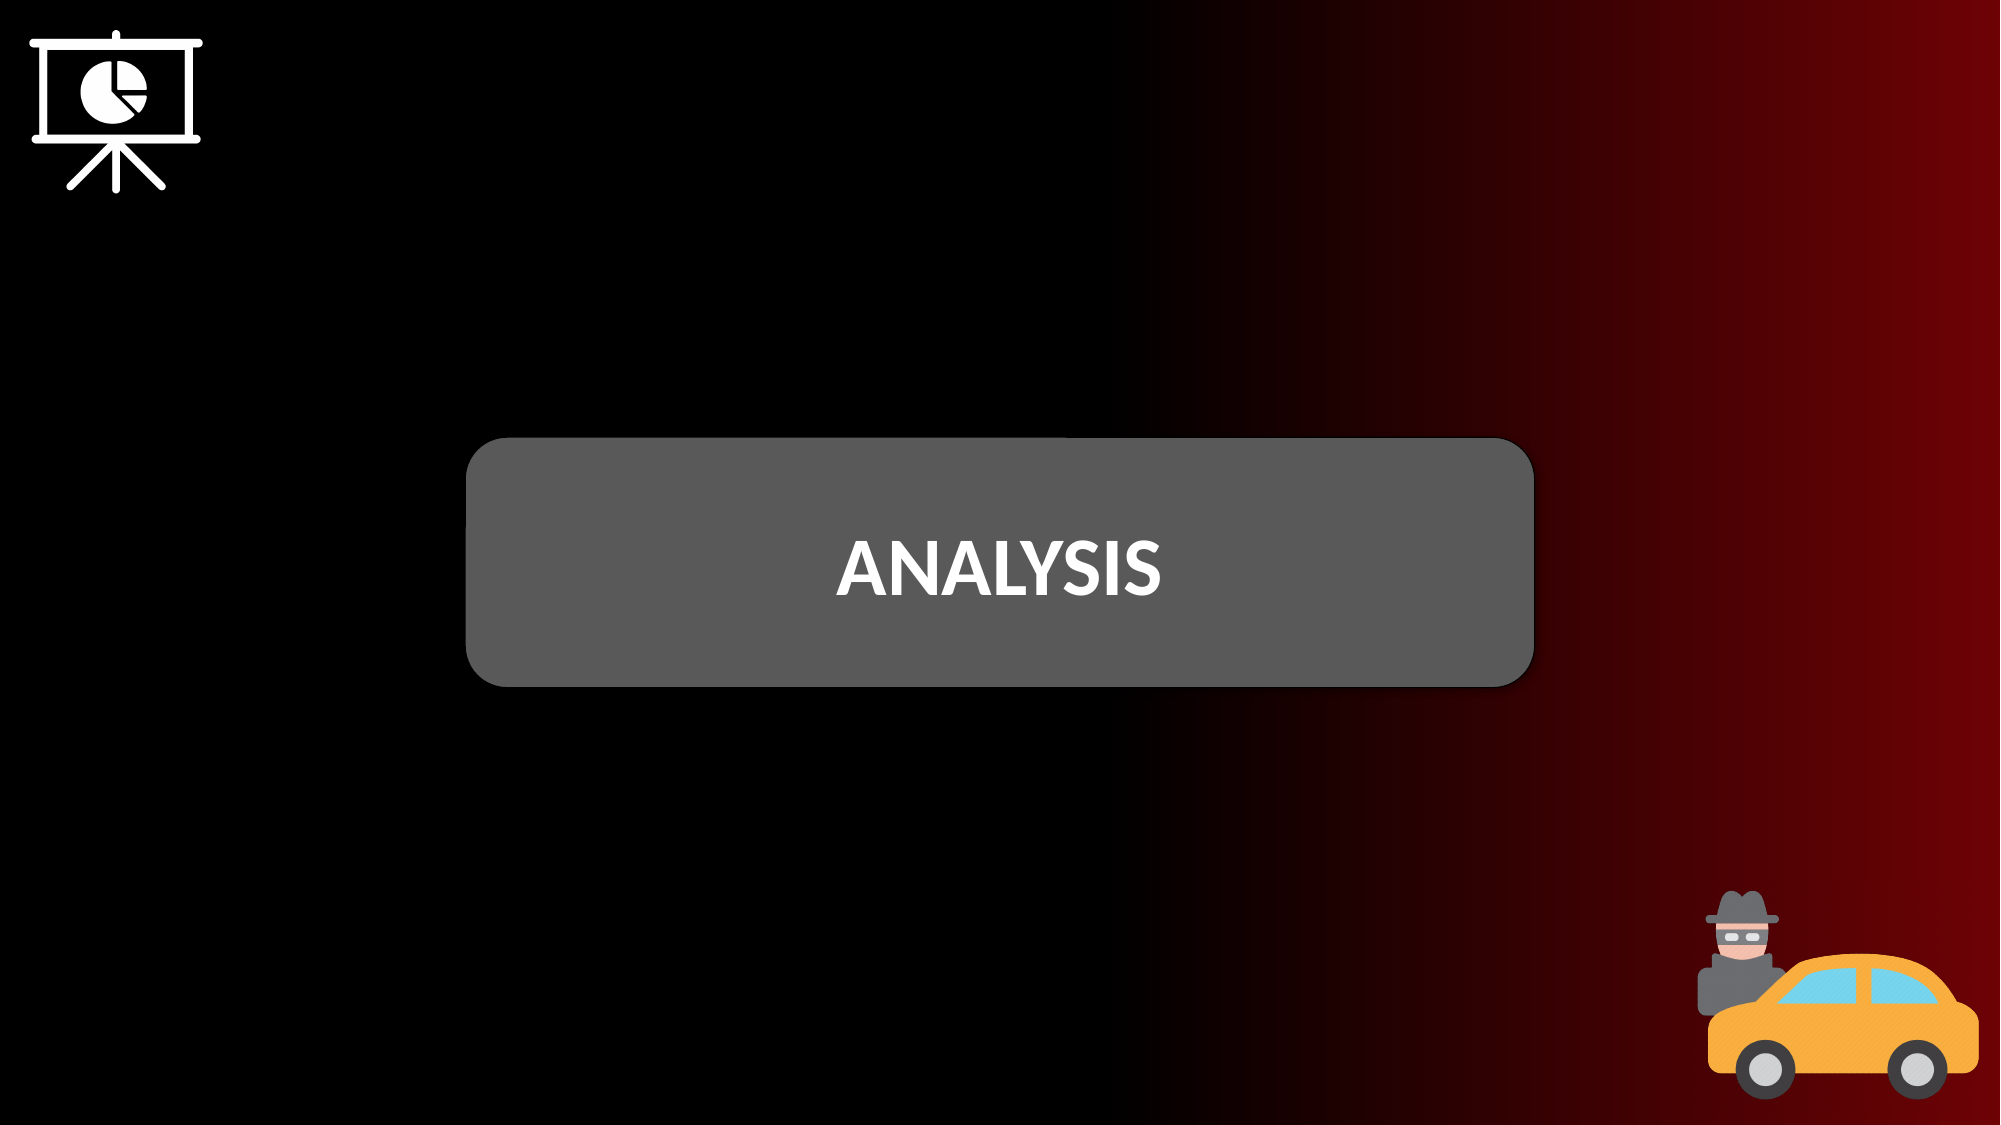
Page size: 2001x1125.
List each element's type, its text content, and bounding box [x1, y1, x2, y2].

picture [1693, 880, 1983, 1112]
picture [20, 14, 212, 209]
text_box ANALYSIS [464, 436, 1536, 689]
